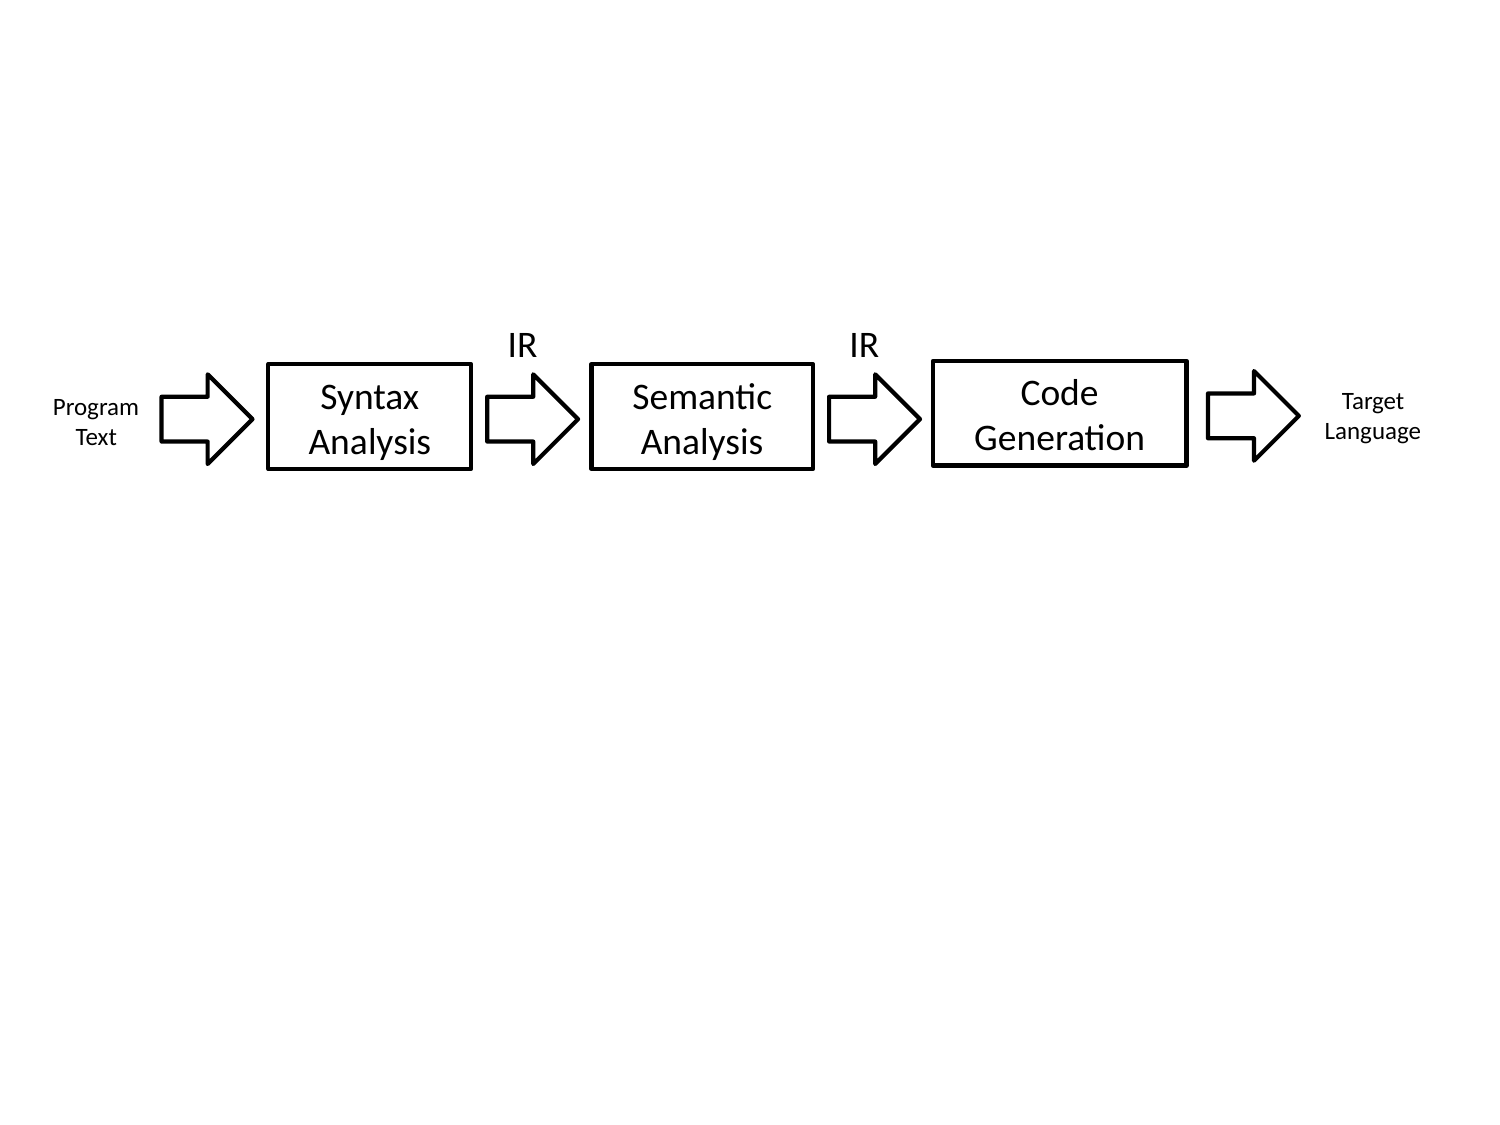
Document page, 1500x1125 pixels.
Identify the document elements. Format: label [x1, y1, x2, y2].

text_box [32, 312, 1445, 465]
